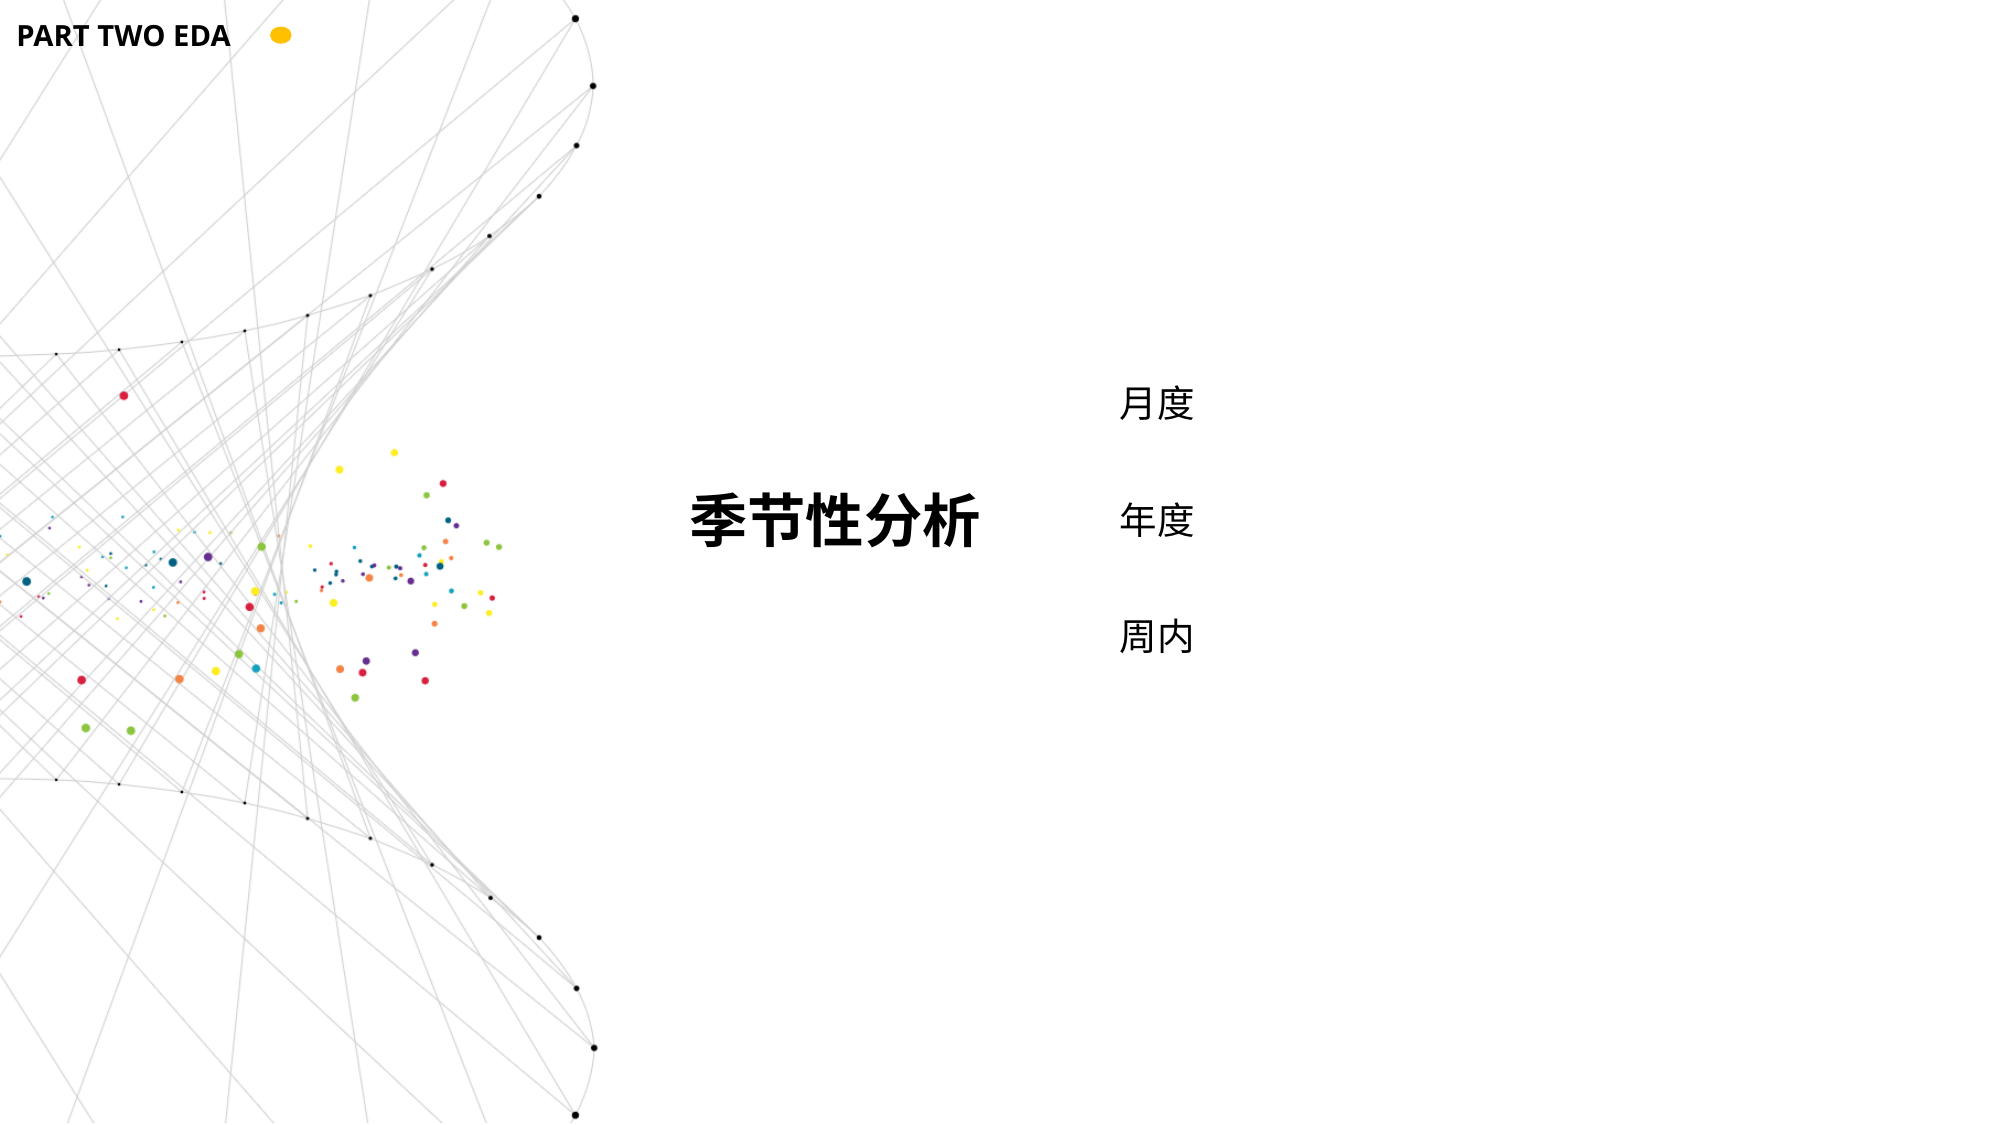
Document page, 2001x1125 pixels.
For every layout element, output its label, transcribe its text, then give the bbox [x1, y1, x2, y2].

picture [0, 0, 688, 1123]
text_box [269, 25, 293, 45]
text_box 季节性分析 [674, 476, 1000, 562]
text_box PART TWO EDA [1, 9, 246, 60]
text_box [1104, 372, 1593, 667]
